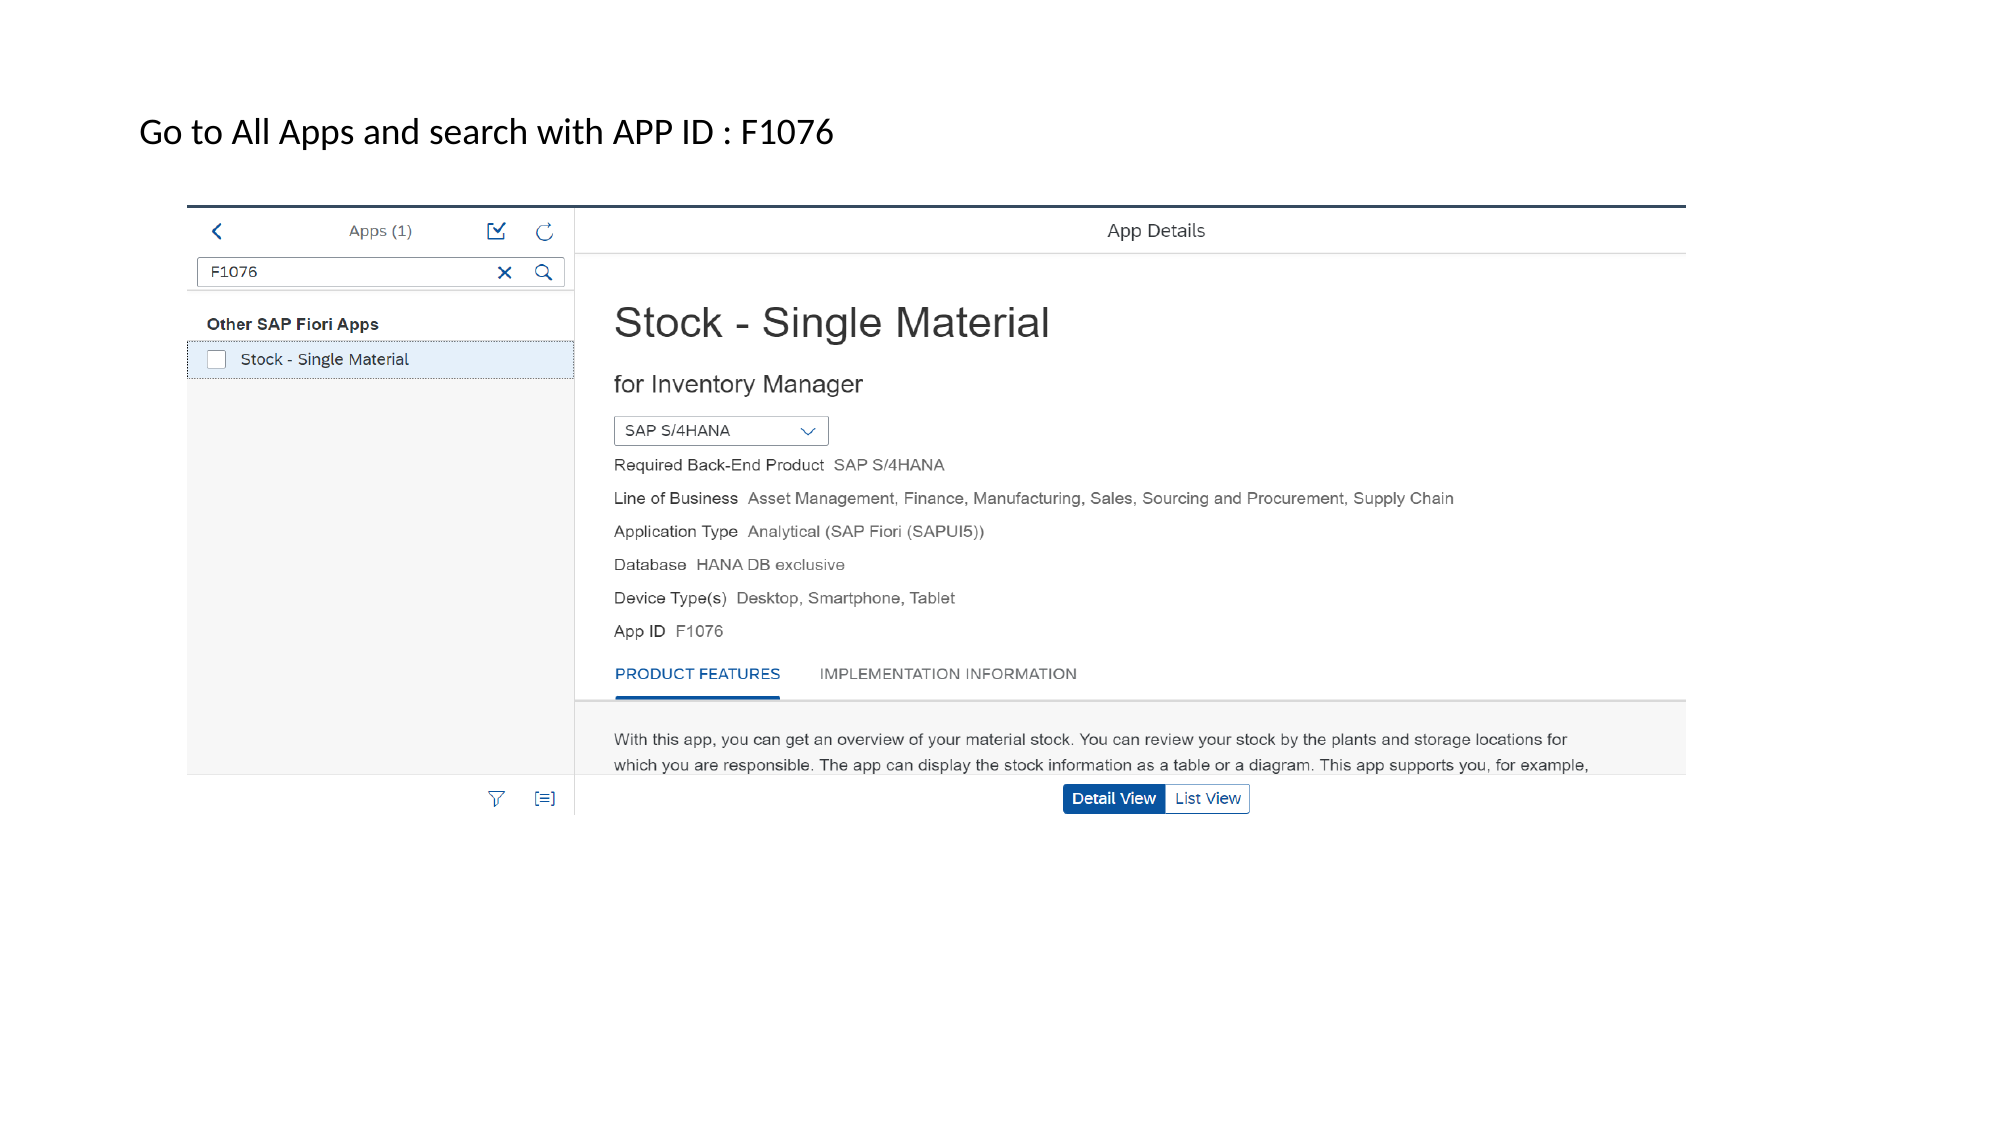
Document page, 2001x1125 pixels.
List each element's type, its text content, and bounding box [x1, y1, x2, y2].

text_box Go to All Apps and search with APP ID : F1076 [124, 99, 1920, 205]
picture [187, 205, 1686, 815]
